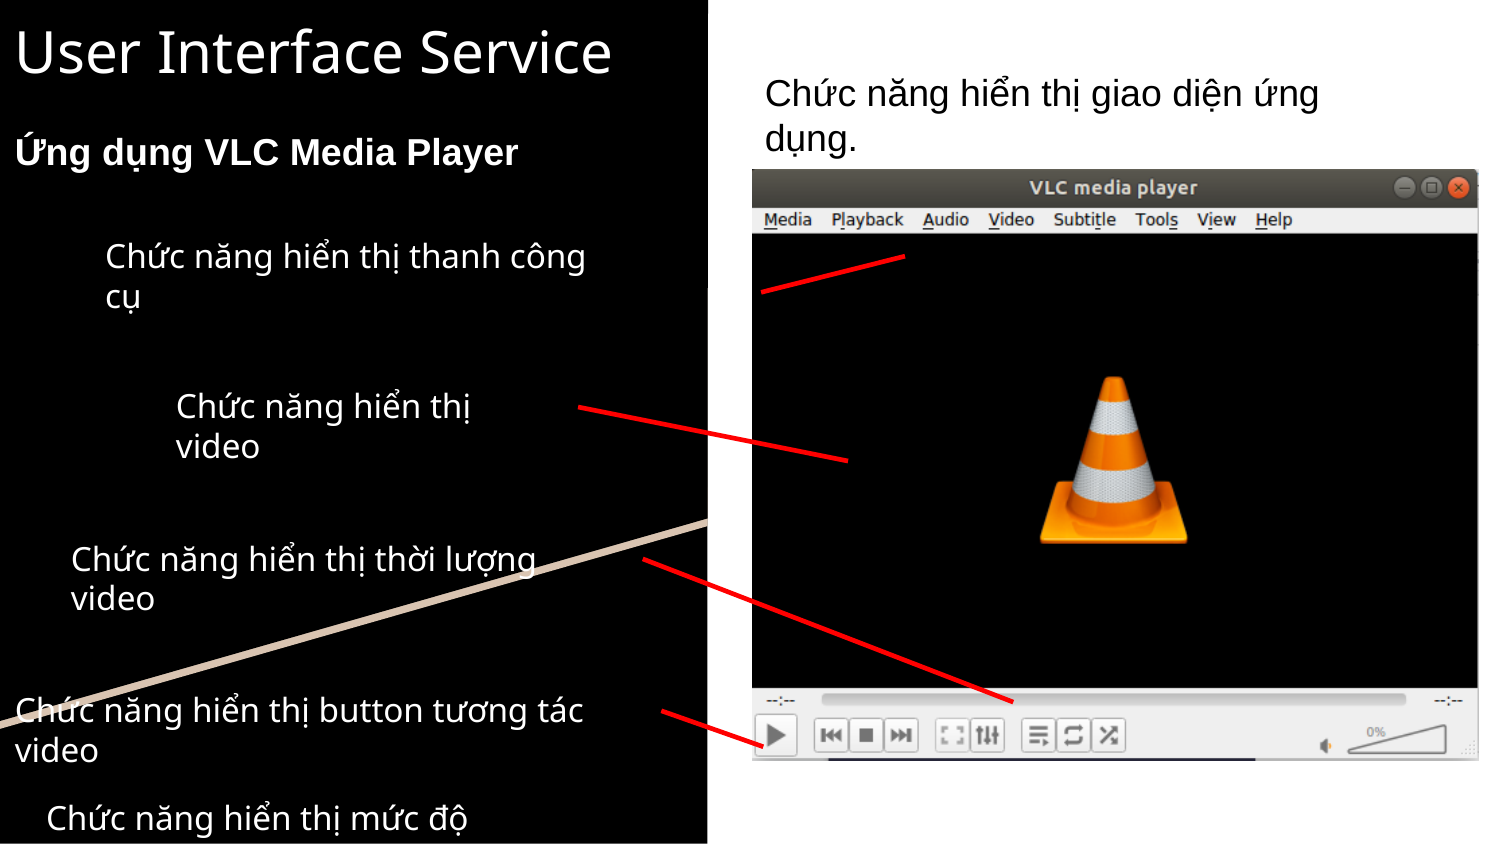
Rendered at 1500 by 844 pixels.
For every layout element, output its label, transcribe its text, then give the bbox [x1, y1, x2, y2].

picture [751, 169, 1479, 761]
text_box User Interface Service [0, 0, 708, 107]
text_box Chức năng hiển thị thanh công cụ [90, 219, 618, 293]
text_box Ứng dụng VLC Media Player [0, 106, 599, 195]
text_box Chức năng hiển thị video [161, 370, 578, 444]
text_box Chức năng hiển thị mức độ volume [31, 782, 579, 844]
text_box Chức năng hiển thị giao diện ứng dụng. [749, 54, 1429, 170]
text_box Chức năng hiển thị thời lượng video [55, 522, 643, 595]
text_box Chức năng hiển thị button tương tác video [0, 674, 662, 747]
